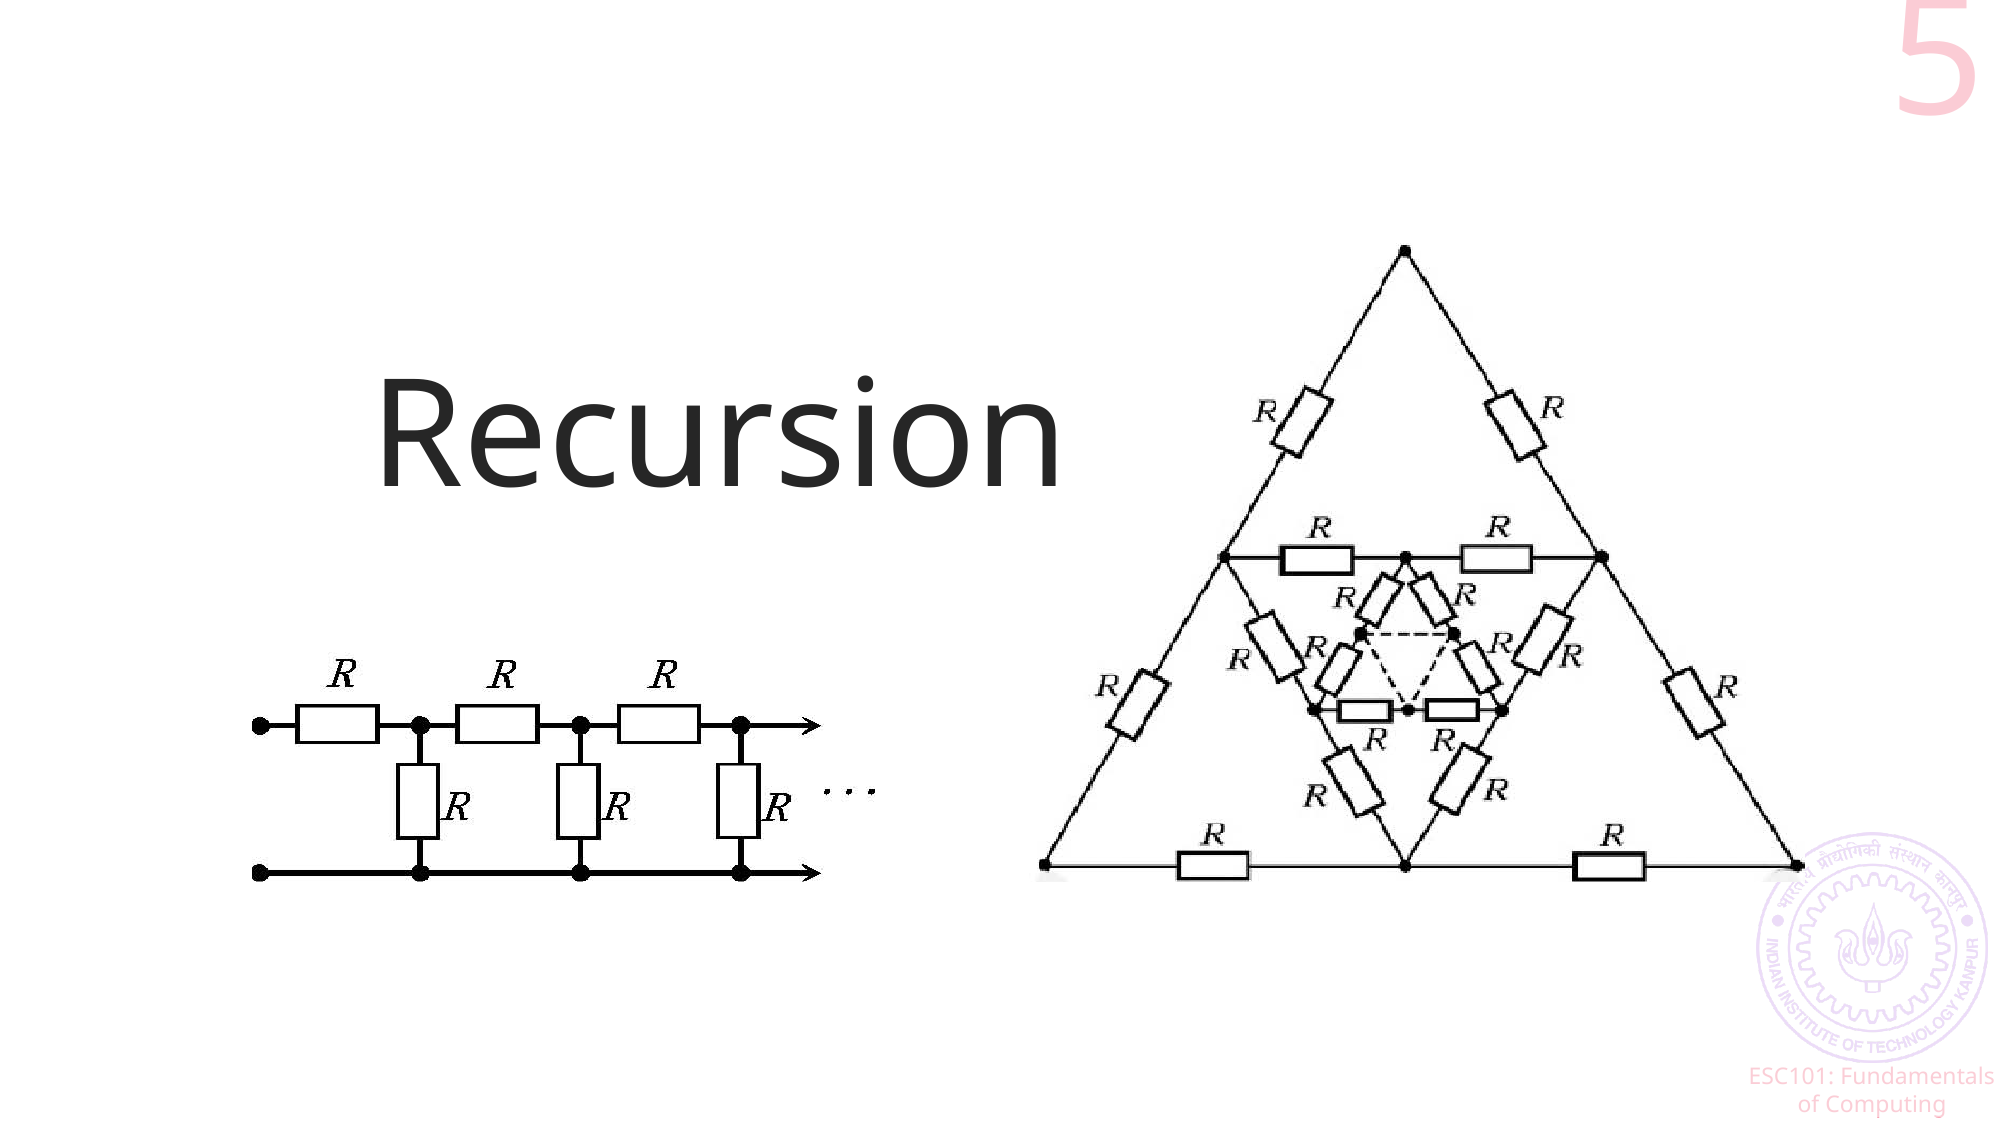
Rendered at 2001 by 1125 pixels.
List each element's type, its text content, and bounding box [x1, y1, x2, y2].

picture [252, 243, 1805, 882]
slide_number 5 [1520, 6, 2000, 183]
